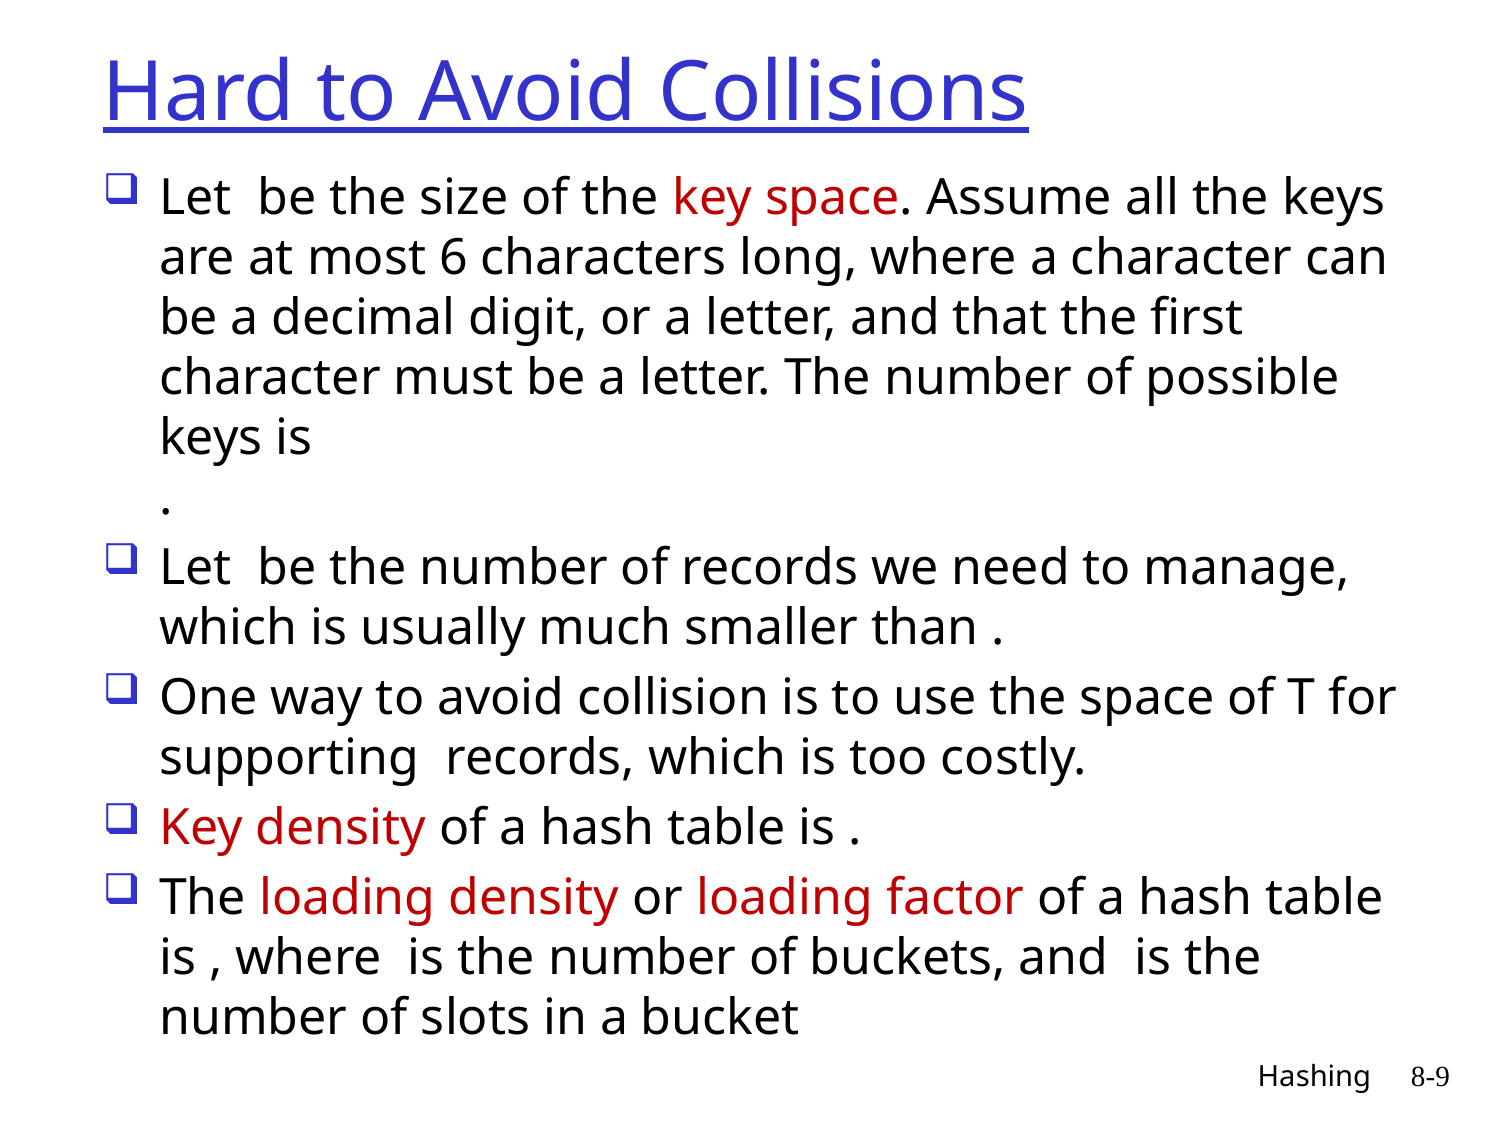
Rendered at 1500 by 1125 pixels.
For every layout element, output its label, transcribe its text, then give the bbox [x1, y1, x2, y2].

footer Hashing [911, 1049, 1362, 1125]
slide_number 8-9 [1362, 1049, 1466, 1125]
title Hard to Avoid Collisions [87, 37, 1363, 137]
